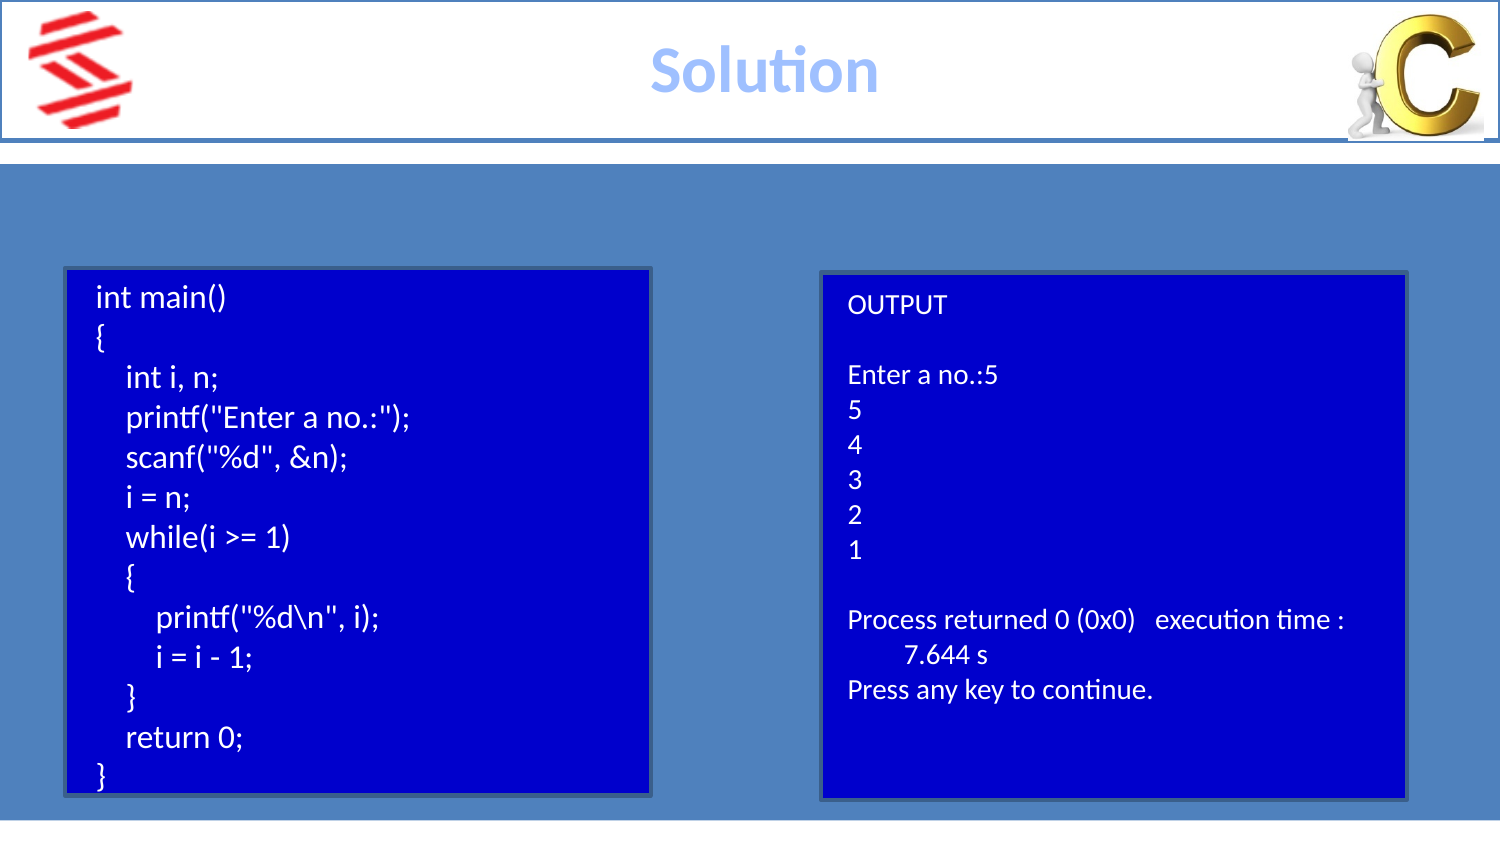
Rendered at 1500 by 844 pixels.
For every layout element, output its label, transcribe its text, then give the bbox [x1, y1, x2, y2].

picture [1348, 11, 1484, 141]
text_box [819, 270, 1409, 802]
text_box [63, 266, 653, 798]
text_box [0, 162, 1500, 822]
picture [23, 11, 141, 130]
title Solution [0, 0, 1500, 143]
text_box [0, 128, 762, 235]
text_box int main() { int i, n; printf("Enter a no.:"); scanf("%d", &n); i = n; while(i >= 1) { printf("%d\n", i); i = i - 1; } return 0; } [5, 268, 645, 802]
text_box OUTPUT Enter a no.:5 5 4 3 2 1 Process returned 0 (0x0) execution time : 7.644 s Press any key to continue. [832, 278, 1361, 713]
